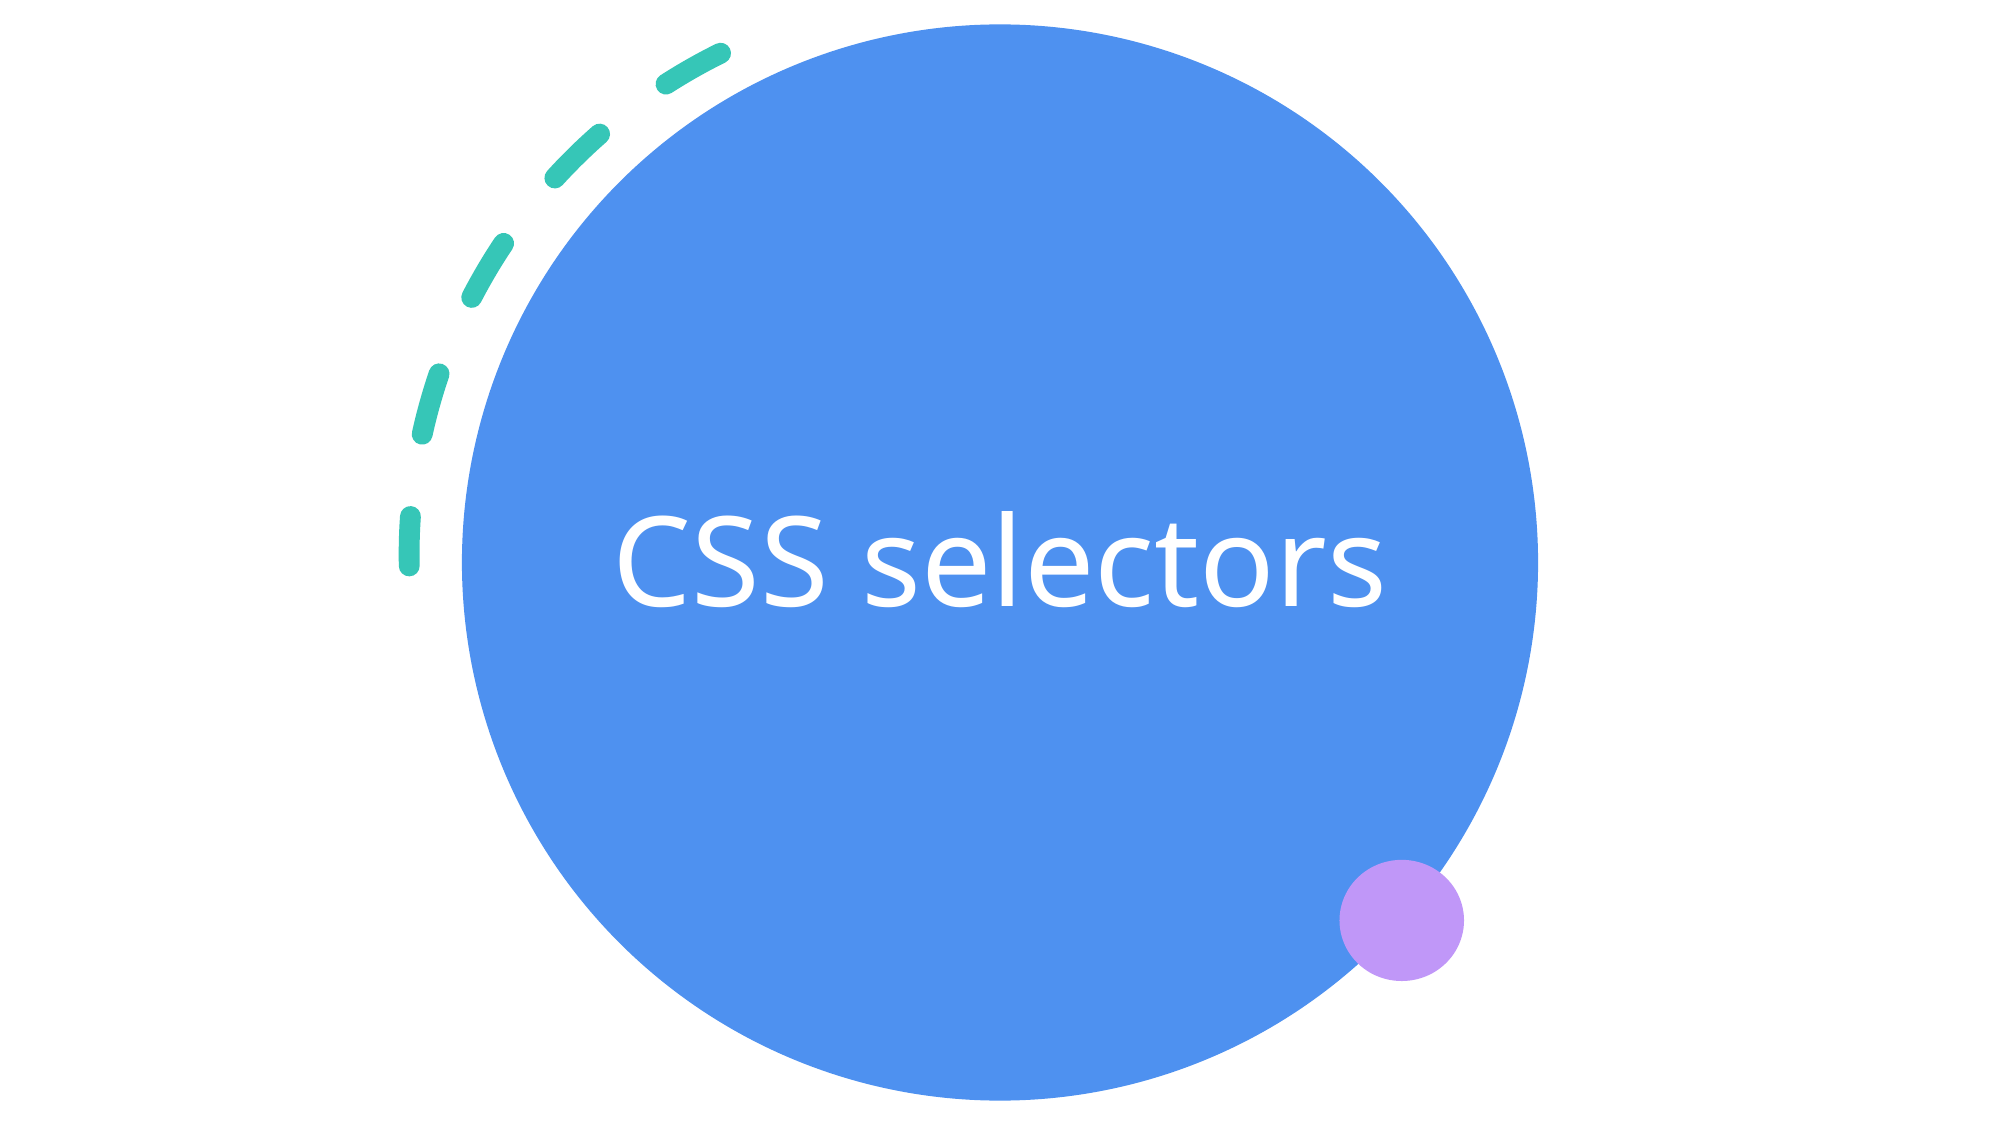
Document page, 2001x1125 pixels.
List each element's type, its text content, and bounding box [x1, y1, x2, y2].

title CSS selectors [544, 483, 1457, 642]
